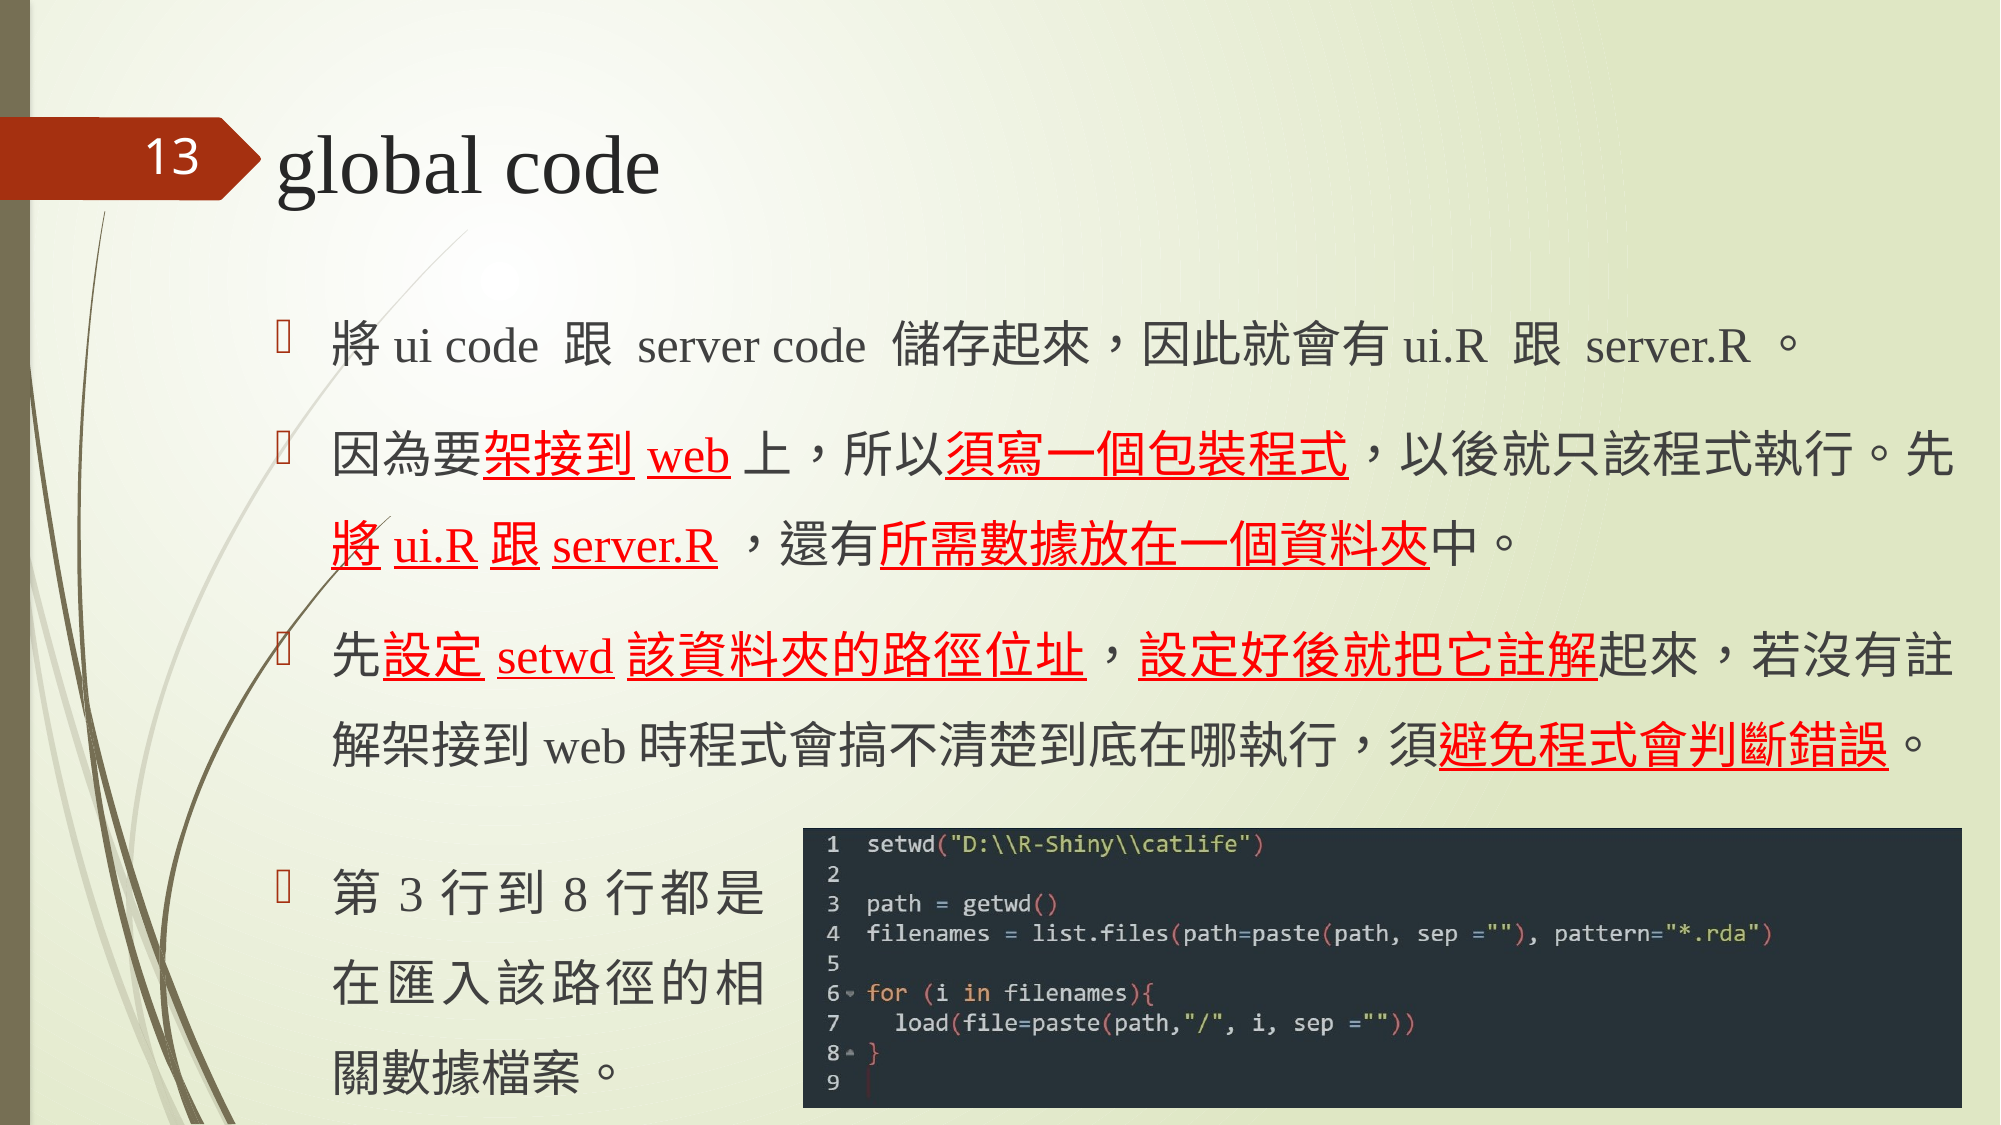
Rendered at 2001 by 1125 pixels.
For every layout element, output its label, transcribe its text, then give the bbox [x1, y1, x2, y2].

picture [802, 828, 1962, 1108]
list 將ui code 跟 server code 儲存起來，因此就會有ui.R 跟 server.R。 因為要架接到web上，所以須寫一個包裝程式，以後就只該程式執行。先將ui.R跟server.R，還有所需數據放在一個資料夾中。 先設定setwd該資料夾的路徑位址，設定好後就把它註解起來，若沒有註解架接到web時程式會搞不清楚到底在哪執行，須避免程式會判斷錯誤。 [260, 274, 1971, 825]
text_box 第3行到8行都是在匯入該路徑的相關數據檔案。 [260, 824, 781, 1112]
slide_number 13 [87, 129, 216, 190]
title global code [259, 103, 1722, 314]
